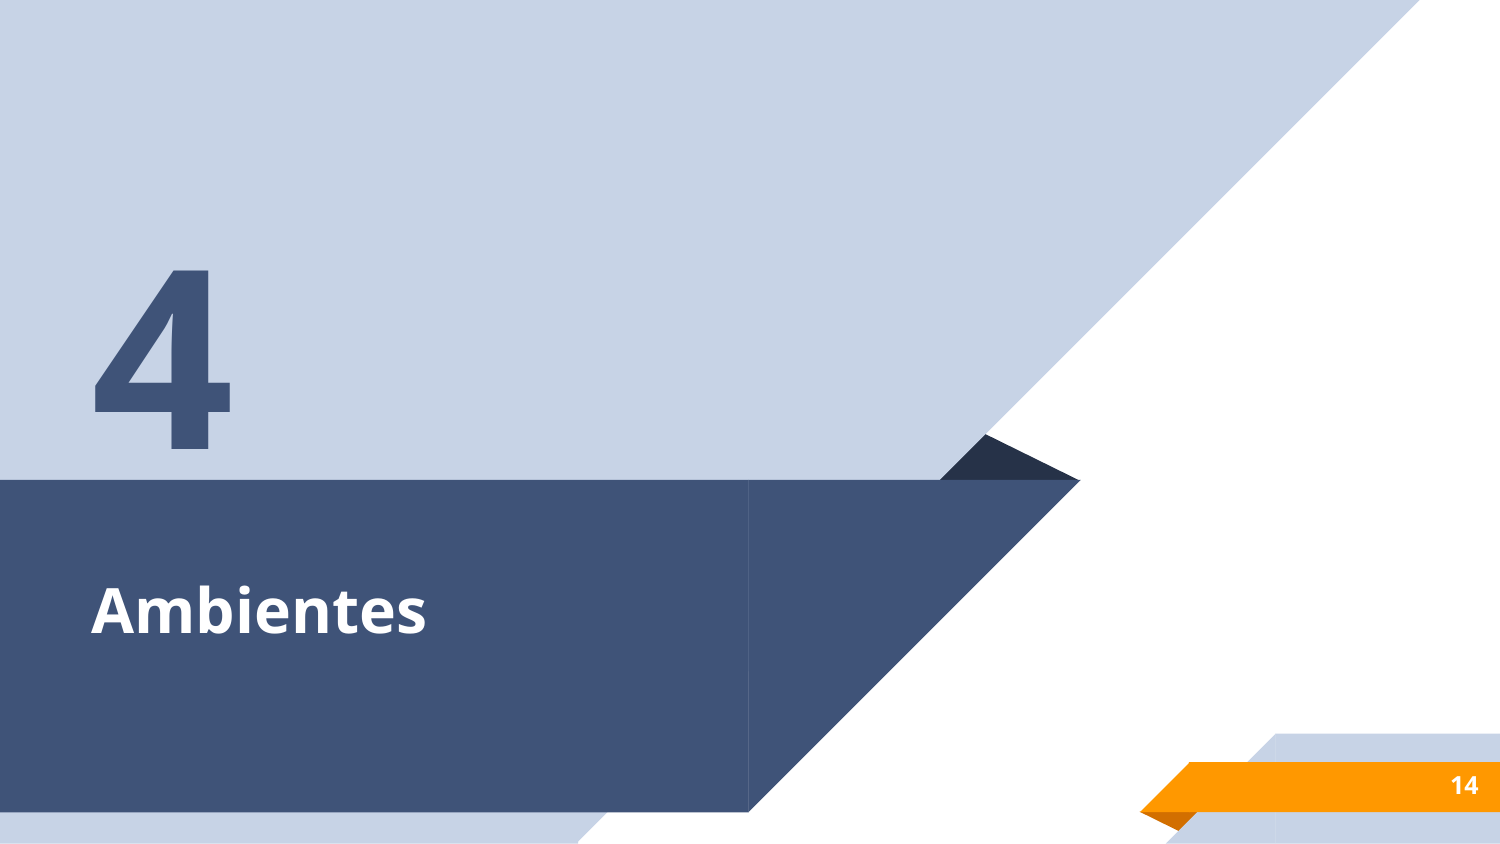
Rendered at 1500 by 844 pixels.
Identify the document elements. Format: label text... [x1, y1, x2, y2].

slide_number 14 [1249, 760, 1494, 813]
text_box 4 [76, 0, 434, 515]
title Ambientes [76, 470, 748, 662]
